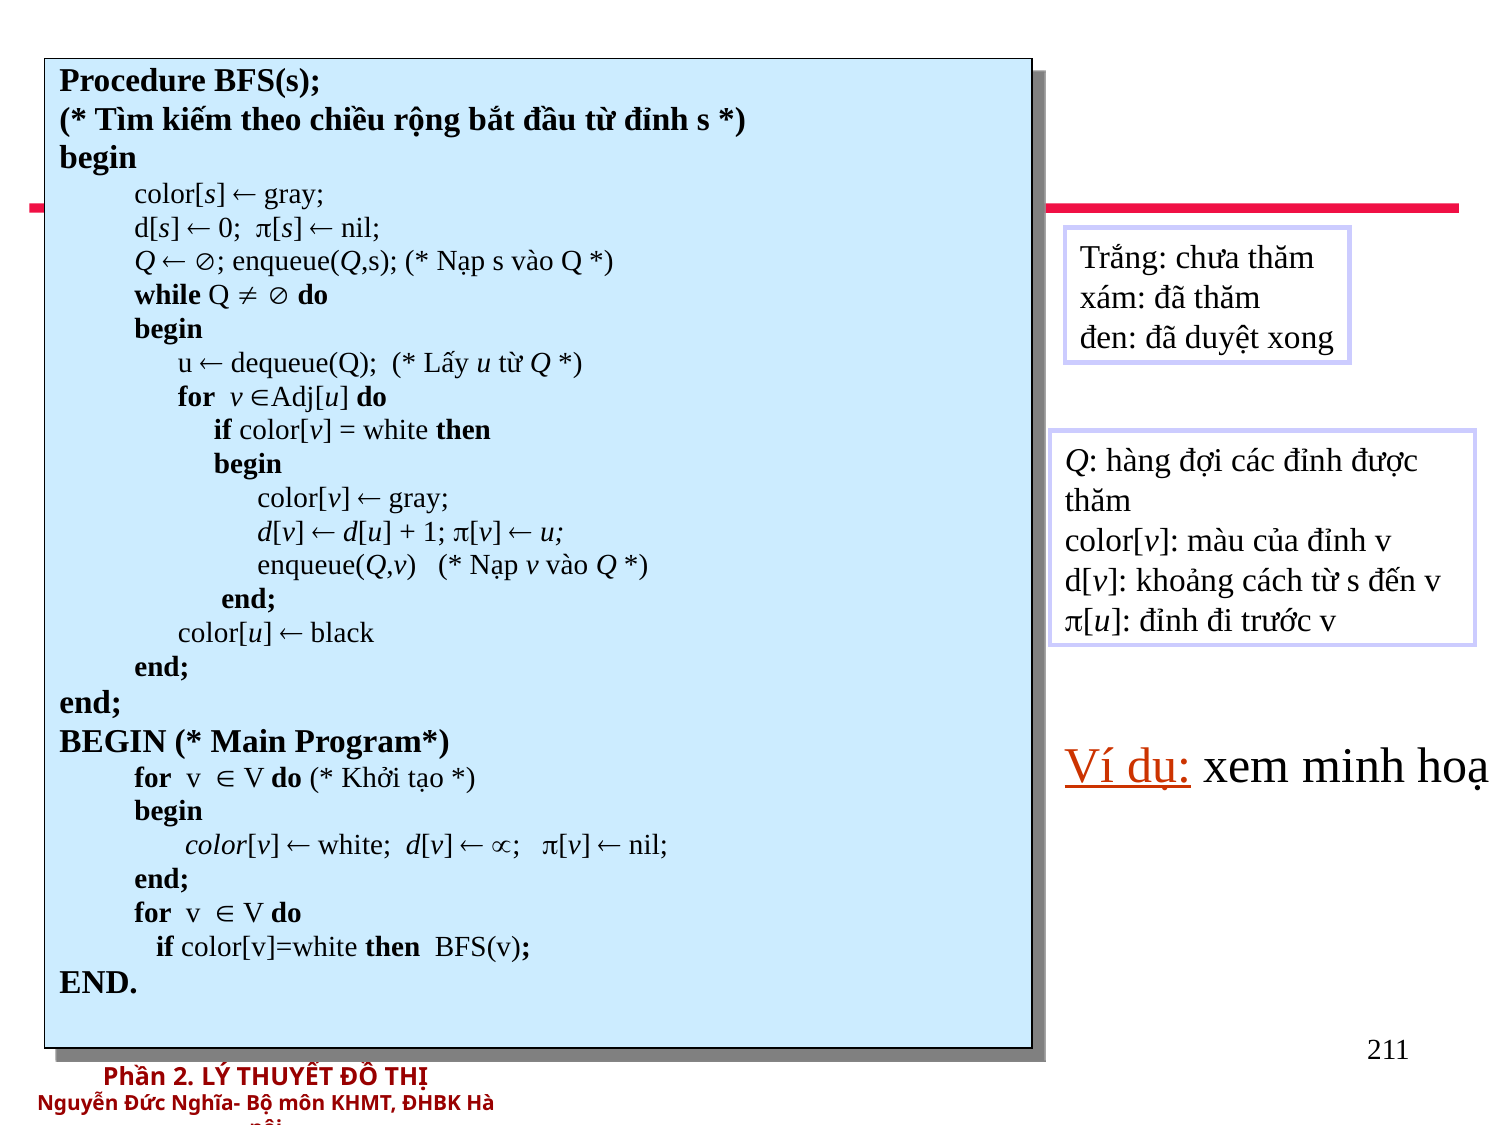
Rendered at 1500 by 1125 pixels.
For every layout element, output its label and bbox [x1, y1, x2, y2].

footer [17, 1052, 515, 1114]
text_box [1050, 430, 1475, 645]
text_box [1049, 724, 1500, 800]
list [44, 58, 1033, 1049]
slide_number [1074, 1022, 1425, 1102]
text_box [1065, 227, 1350, 363]
